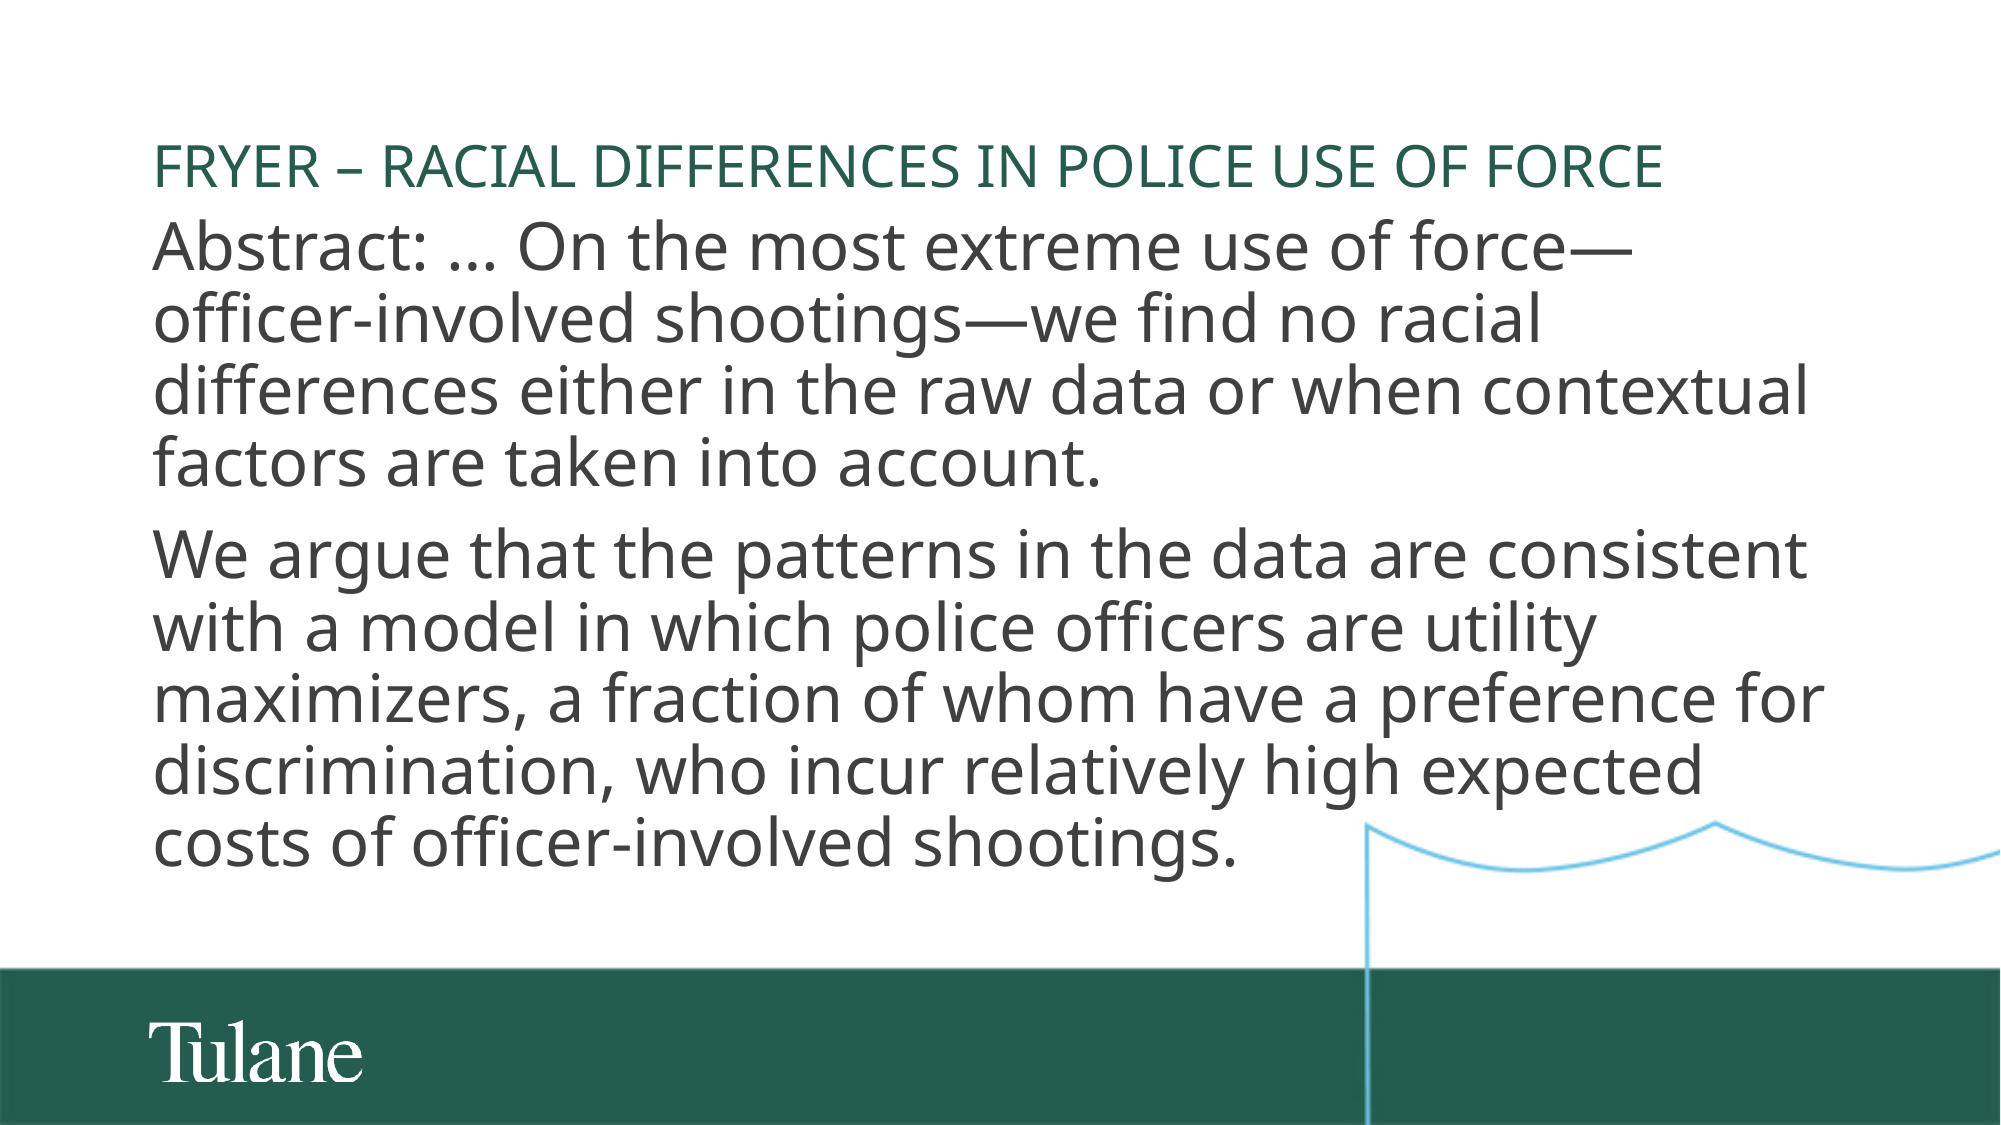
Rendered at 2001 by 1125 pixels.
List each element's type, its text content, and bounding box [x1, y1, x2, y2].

picture [0, 0, 2001, 1125]
list Abstract: … On the most extreme use of force—officer-involved shootings—we find no racial differences either in the raw data or when contextual factors are taken into account. We argue that the patterns in the data are consistent with a model in which police officers are utility maximizers, a fraction of whom have a preference for discrimination, who incur relatively high expected costs of officer-involved shootings. [137, 205, 1863, 920]
title Fryer – Racial Differences in Police Use of Force [137, 59, 1863, 205]
